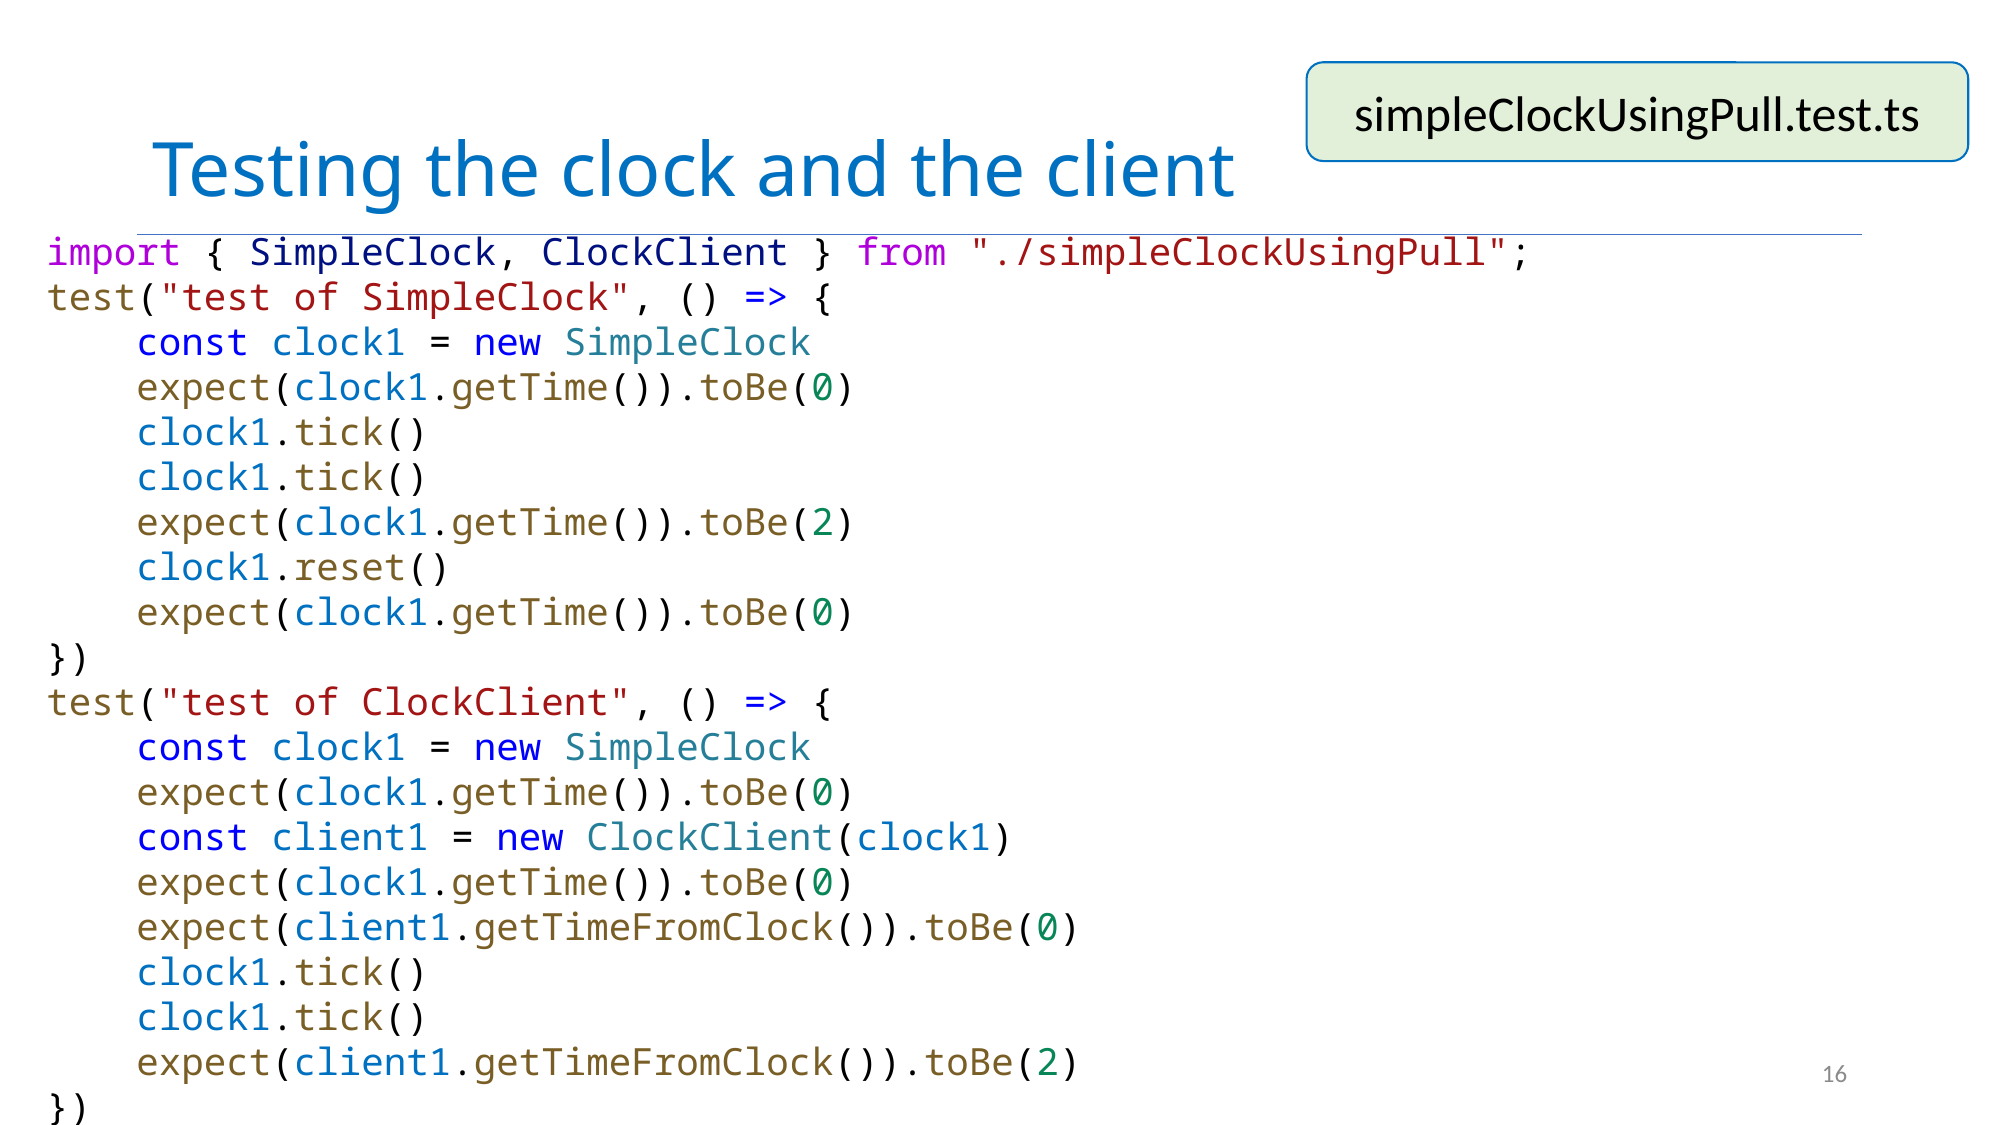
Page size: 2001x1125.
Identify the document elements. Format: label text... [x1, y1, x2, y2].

text_box simpleClockUsingPull.test.ts [1305, 61, 1970, 163]
title Testing the clock and the client [137, 3, 1863, 221]
slide_number 16 [1625, 1042, 1863, 1103]
text_box import { SimpleClock, ClockClient } from "./simpleClockUsingPull"; test("test of SimpleClock", () => { const clock1 = new SimpleClock expect(clock1.getTime()).toBe(0) clock1.tick() clock1.tick() expect(clock1.getTime()).toBe(2) clock1.reset() expect(clock1.getTime()).toBe(0) }) test("test of ClockClient", () => { const clock1 = new SimpleClock expect(clock1.getTime()).toBe(0) const client1 = new ClockClient(clock1) expect(clock1.getTime()).toBe(0) expect(client1.getTimeFromClock()).toBe(0) clock1.tick() clock1.tick() expect(client1.getTimeFromClock()).toBe(2) }) [31, 219, 1625, 1125]
